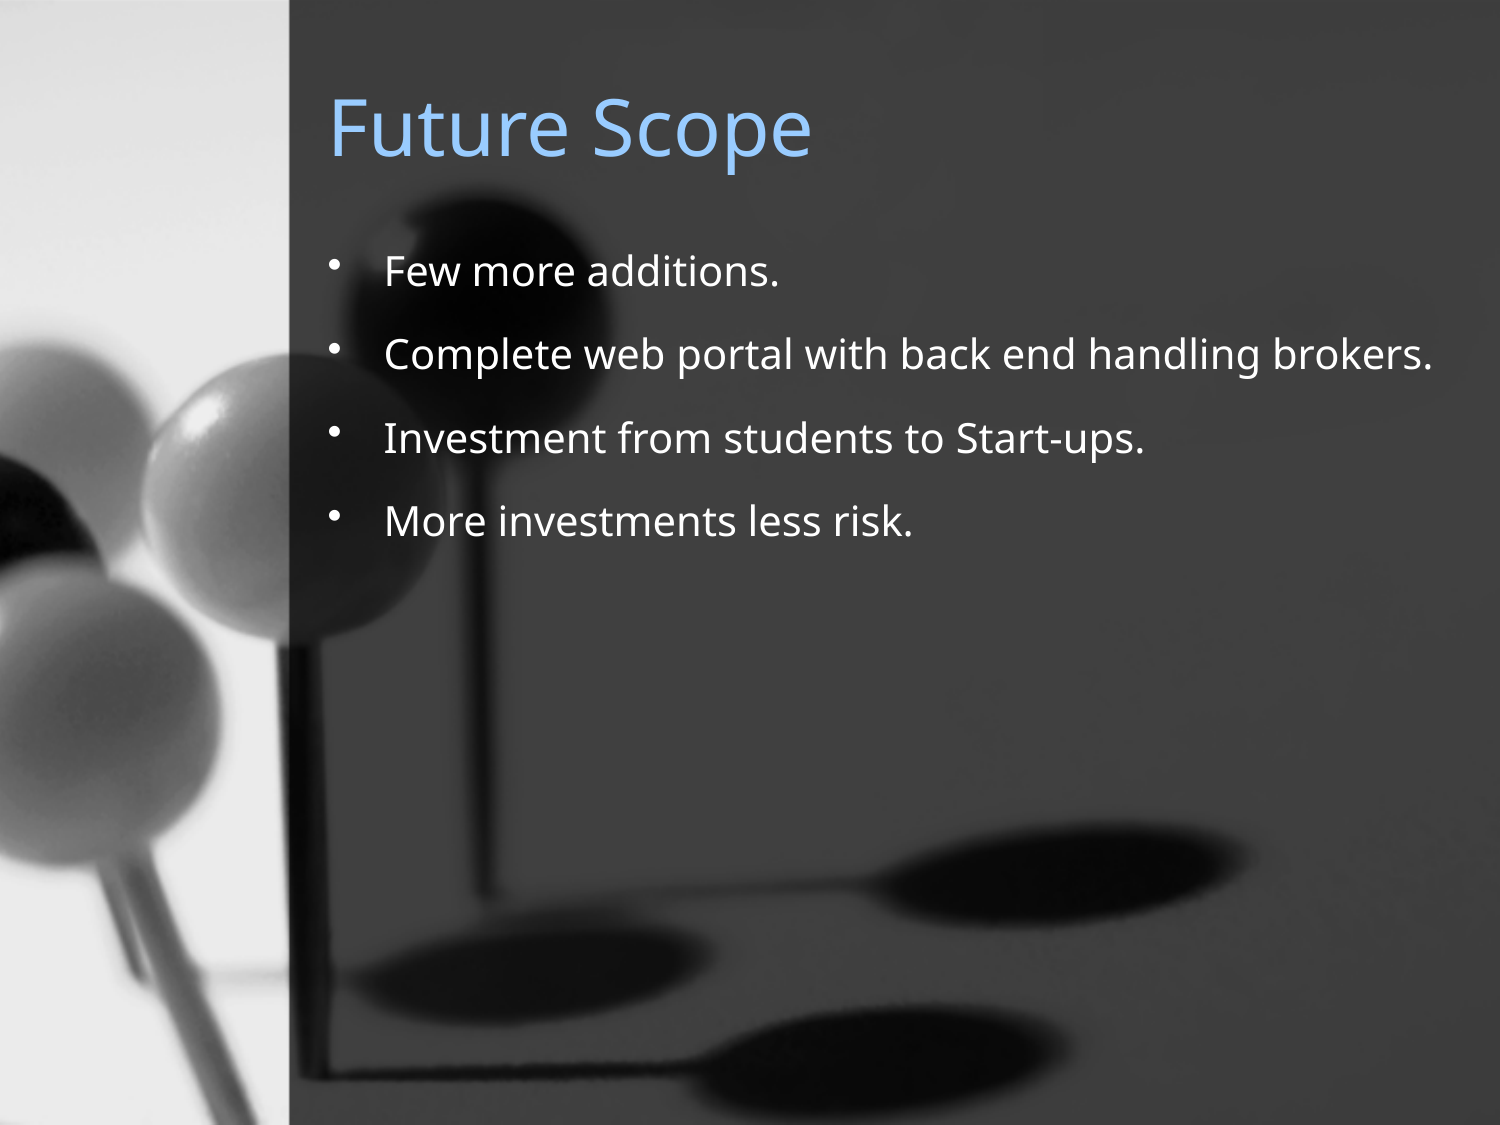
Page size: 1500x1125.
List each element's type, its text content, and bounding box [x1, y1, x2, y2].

title Future Scope [312, 37, 1450, 213]
list Few more additions. Complete web portal with back end handling brokers. Investment from students to Start-ups. More investments less risk. [312, 237, 1450, 1000]
picture [0, 0, 1500, 1125]
